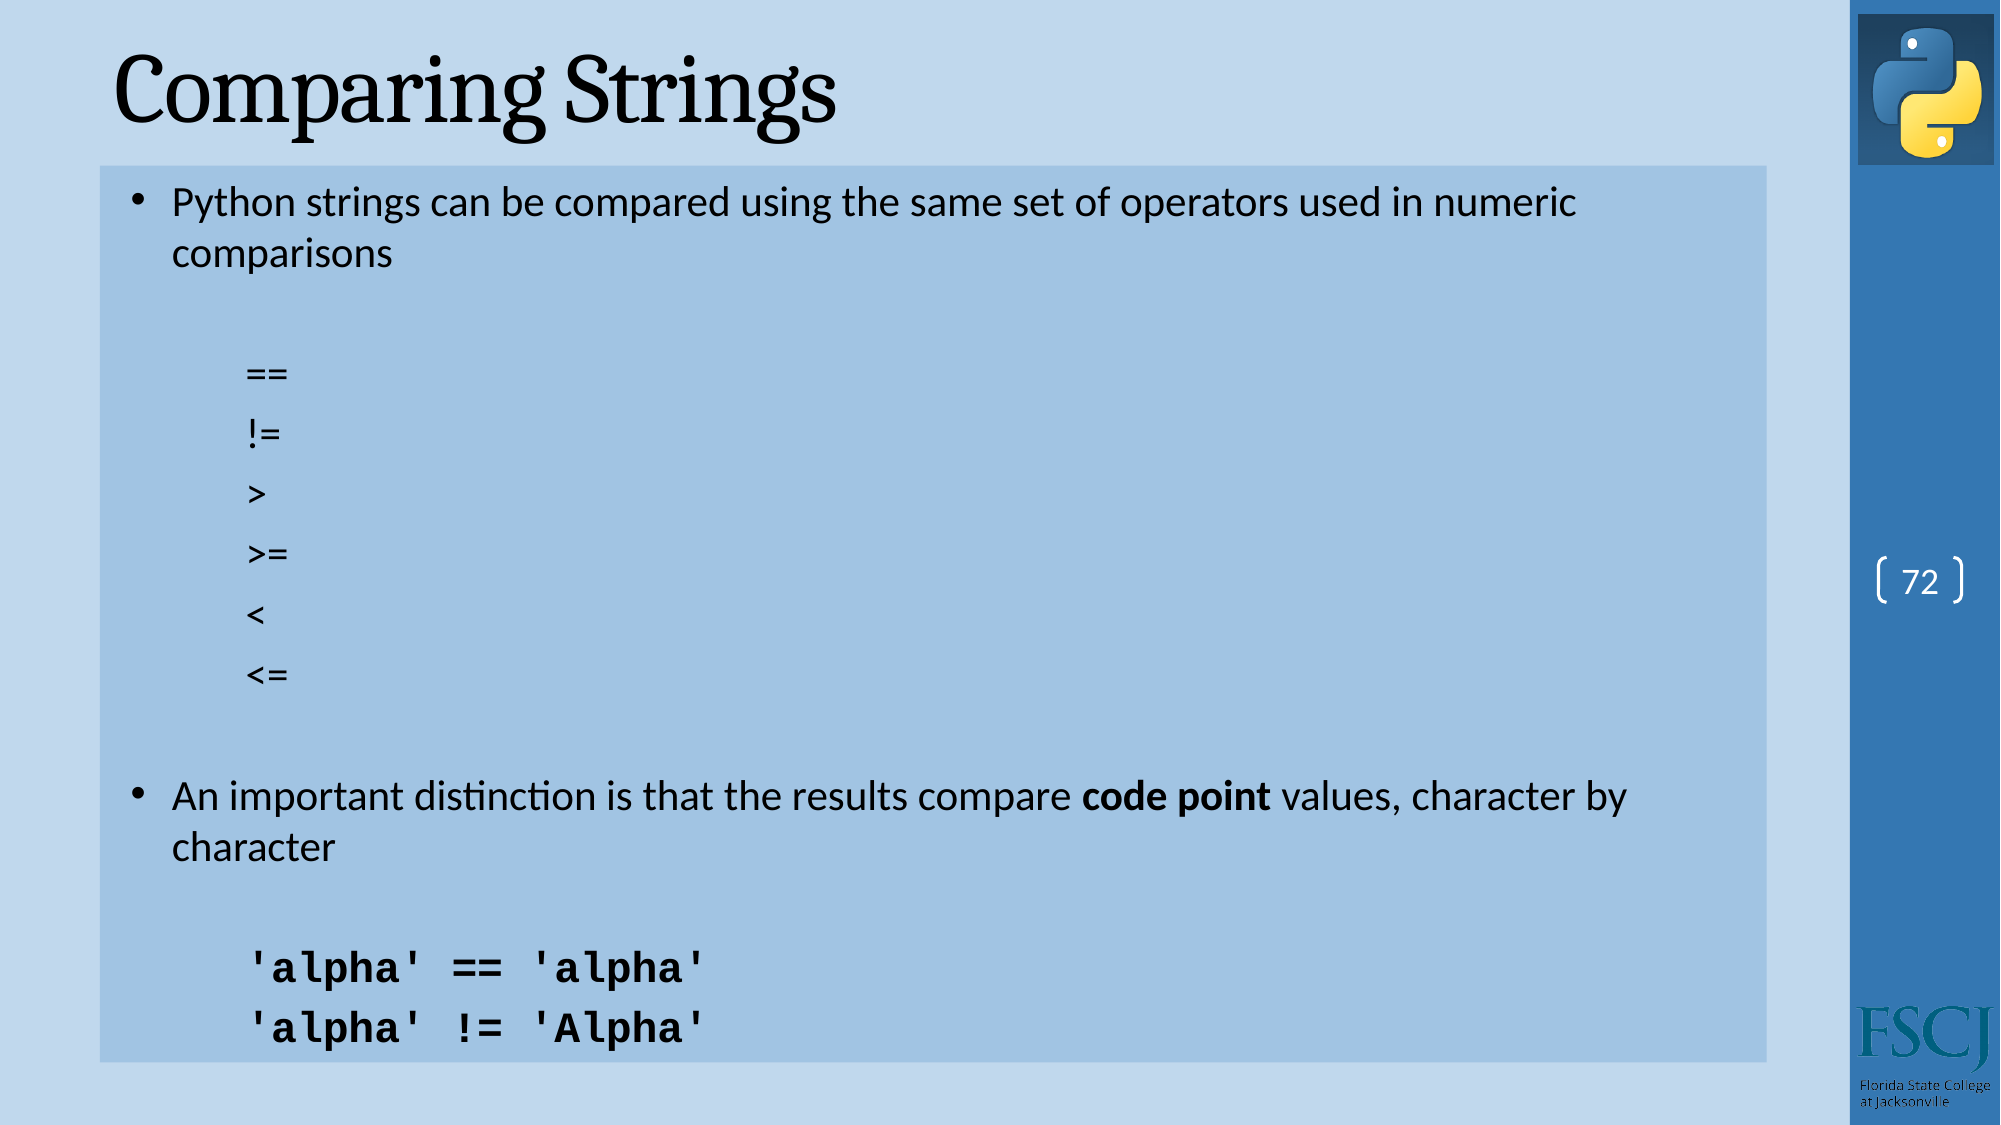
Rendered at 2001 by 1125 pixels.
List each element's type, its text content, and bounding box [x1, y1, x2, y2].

slide_number 72 [1876, 555, 1964, 604]
picture [1858, 14, 1994, 165]
list Python strings can be compared using the same set of operators used in numeric comparisons == != > >= < <= An important distinction is that the results compare code point values, character by character 'alpha' == 'alpha' 'alpha' != 'Alpha' [99, 165, 1767, 1063]
picture [1856, 1006, 1994, 1109]
title Comparing Strings [99, 20, 1812, 145]
